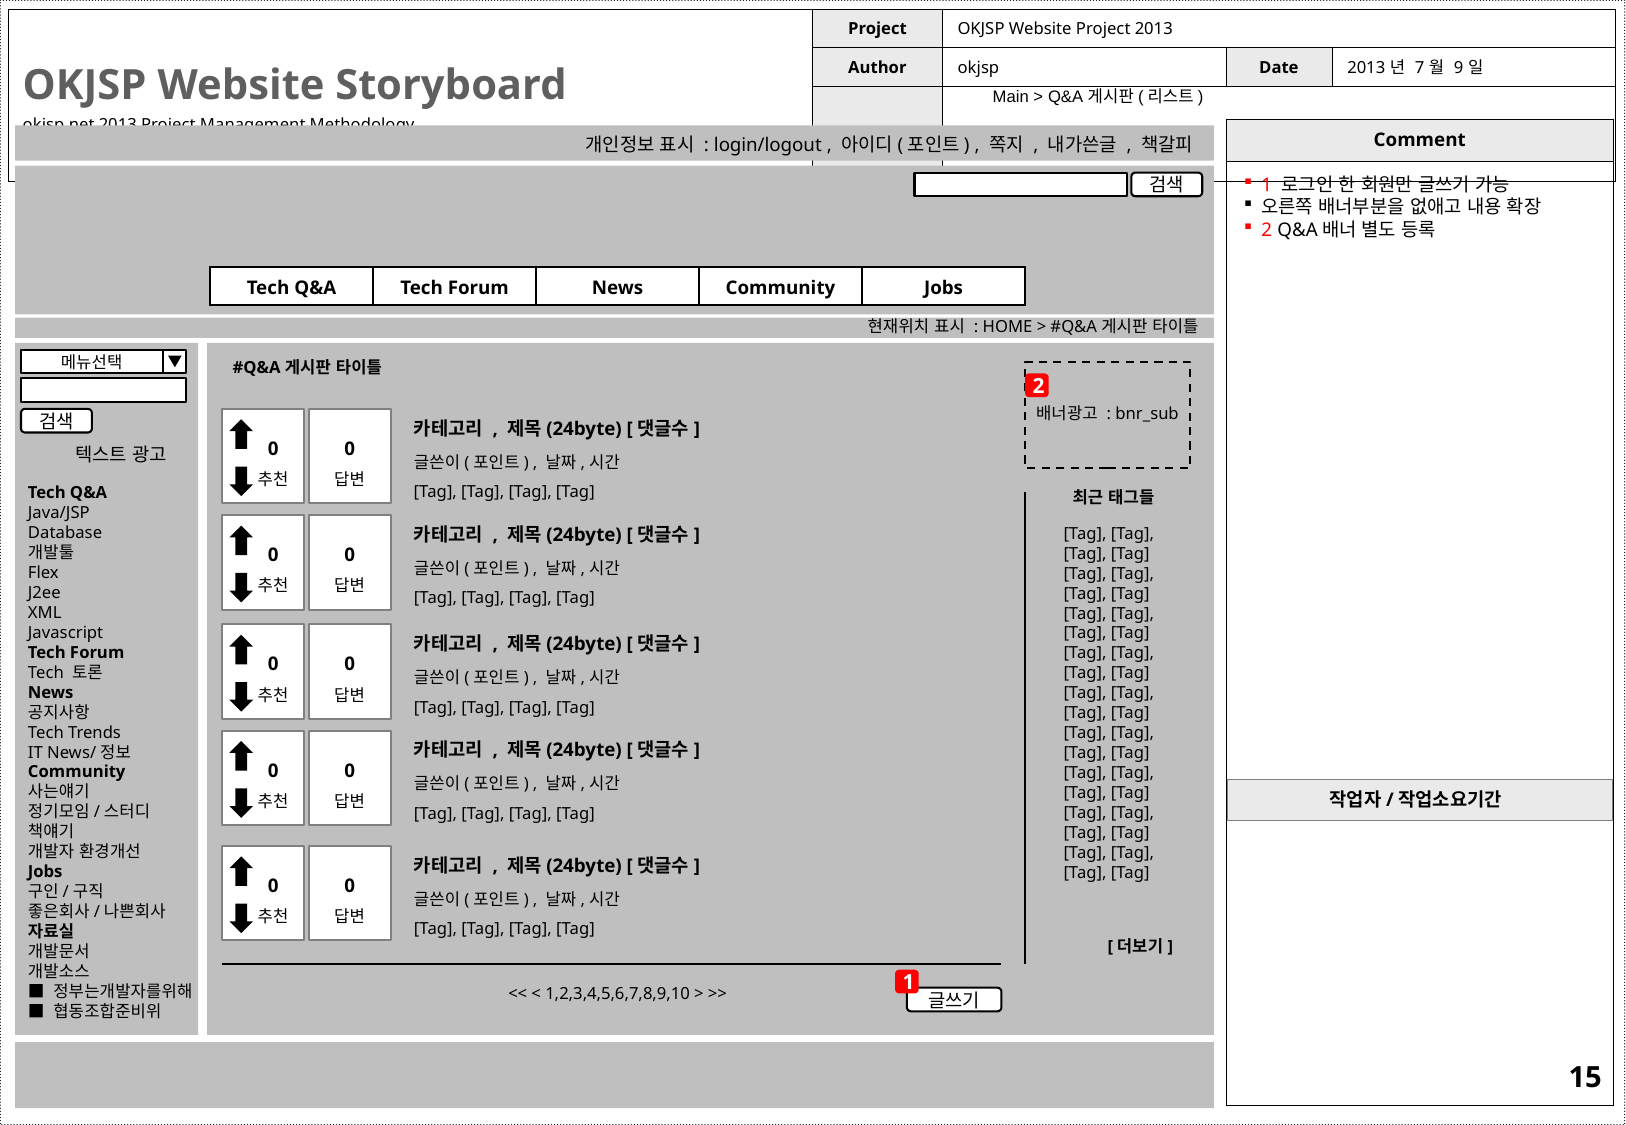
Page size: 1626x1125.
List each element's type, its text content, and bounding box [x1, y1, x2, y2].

text_box [307, 844, 393, 942]
text_box [227, 901, 244, 936]
text_box [227, 523, 243, 558]
text_box [227, 464, 244, 499]
text_box 카테고리 , 제목(24byte) [댓글수] [399, 408, 948, 444]
text_box #Q&A게시판 타이틀 [218, 349, 1002, 385]
text_box 배너광고 : bnr_sub [1021, 395, 1194, 431]
text_box [13, 123, 1216, 163]
text_box Main > Q&A게시판(리스트) [977, 78, 1593, 113]
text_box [20, 349, 187, 374]
text_box [1023, 431, 1192, 470]
table_header Tech Forum [374, 268, 535, 304]
text_box [220, 407, 307, 505]
table_header News [537, 268, 698, 304]
text_box [Tag], [Tag], [Tag], [Tag] [399, 579, 948, 615]
text_box 0 답변 [319, 854, 381, 934]
text_box [13, 1040, 1216, 1110]
text_box 텍스트 광고 [60, 435, 182, 473]
text_box [227, 738, 242, 773]
text_box 현재위치 표시 : HOME > #Q&A게시판 타이틀 [852, 308, 1214, 344]
text_box 1 로그인 한 회원만 글쓰기 가능 오른쪽 배너부분을 없애고 내용 확장 2 Q&A배너 별도 등록 [1226, 160, 1604, 248]
text_box 0 추천 [242, 633, 304, 712]
text_box 최근 태그들 [1057, 479, 1188, 515]
text_box 글쓰기 [904, 985, 1004, 1014]
text_box [307, 407, 393, 505]
text_box [227, 679, 244, 714]
text_box 검색 [18, 406, 94, 435]
text_box 카테고리 , 제목(24byte) [댓글수] [399, 624, 948, 659]
text_box [227, 786, 245, 820]
text_box [더보기] [1057, 928, 1188, 964]
table_header Tech Q&A [211, 268, 372, 304]
text_box 글쓴이(포인트) , 날짜,시간 [399, 550, 948, 579]
text_box [13, 341, 200, 474]
text_box [227, 417, 242, 451]
text_box [19, 381, 188, 404]
text_box [227, 570, 244, 605]
text_box [Tag], [Tag], [Tag], [Tag] [399, 795, 948, 831]
text_box [220, 513, 307, 612]
text_box 0 추천 [242, 417, 304, 497]
text_box [307, 513, 393, 612]
text_box 글쓴이(포인트) , 날짜,시간 [399, 659, 948, 689]
slide_number 14 [1237, 1051, 1618, 1125]
text_box 0 답변 [319, 524, 381, 603]
text_box 글쓴이(포인트) , 날짜,시간 [399, 881, 948, 910]
table_header Jobs [863, 268, 1024, 304]
text_box [220, 622, 307, 721]
text_box 0 답변 [319, 633, 381, 712]
text_box [13, 1029, 200, 1037]
text_box 카테고리 , 제목(24byte) [댓글수] [399, 846, 948, 881]
text_box 0 추천 [242, 524, 304, 603]
text_box 글쓴이(포인트) , 날짜,시간 [399, 444, 948, 479]
text_box 카테고리 , 제목(24byte) [댓글수] [399, 730, 948, 766]
text_box [205, 341, 1216, 1037]
text_box 검색 [1129, 170, 1205, 199]
text_box [Tag], [Tag], [Tag], [Tag] [Tag], [Tag], [Tag], [Tag] [Tag], [Tag], [Tag], [Tag] [Tag], [Tag], [Tag], [Tag] [Tag], [Tag], [Tag], [Tag] [Tag], [Tag], [Tag], [Tag] [Tag], [Tag], [Tag], [Tag] [Tag], [Tag], [Tag], [Tag] [Tag], [Tag], [Tag], [Tag] [1048, 515, 1191, 910]
text_box [Tag], [Tag], [Tag], [Tag] [399, 910, 948, 946]
text_box 글쓴이(포인트) , 날짜,시간 [399, 766, 948, 795]
text_box [227, 854, 242, 888]
text_box Tech Q&A Java/JSP Database 개발툴 Flex J2ee XML Javascript Tech Forum Tech 토론 News 공지사항 Tech Trends IT News/정보 Community 사는얘기 정기모임/스터디 책얘기 개발자 환경개선 Jobs 구인/구직 좋은회사/나쁜회사 자료실 개발문서 개발소스 ■ 정부는개발자를위해 ■ 협동조합준비위 [13, 474, 208, 1029]
text_box [1023, 360, 1192, 395]
text_box 1 [892, 973, 921, 996]
text_box 0 답변 [319, 739, 381, 818]
text_box [912, 171, 1129, 198]
text_box [13, 316, 852, 340]
text_box [307, 729, 393, 827]
text_box [220, 729, 307, 827]
text_box 개인정보 표시 : login/logout , 아이디(포인트) , 쪽지 , 내가쓴글 , 책갈피 [570, 125, 1208, 163]
text_box [Tag], [Tag], [Tag], [Tag] [399, 689, 948, 724]
text_box << < 1,2,3,4,5,6,7,8,9,10 > >> [493, 975, 743, 1011]
text_box 0 추천 [242, 854, 304, 934]
text_box [Tag], [Tag], [Tag], [Tag] [399, 473, 659, 509]
text_box [13, 163, 1216, 316]
table_header Community [700, 268, 861, 304]
text_box 2 [1022, 371, 1051, 400]
text_box [307, 622, 393, 721]
text_box [227, 632, 243, 667]
text_box [220, 844, 307, 942]
text_box 0 답변 [319, 417, 381, 497]
text_box 0 추천 [242, 739, 304, 818]
text_box 카테고리 , 제목(24byte) [댓글수] [399, 515, 948, 550]
